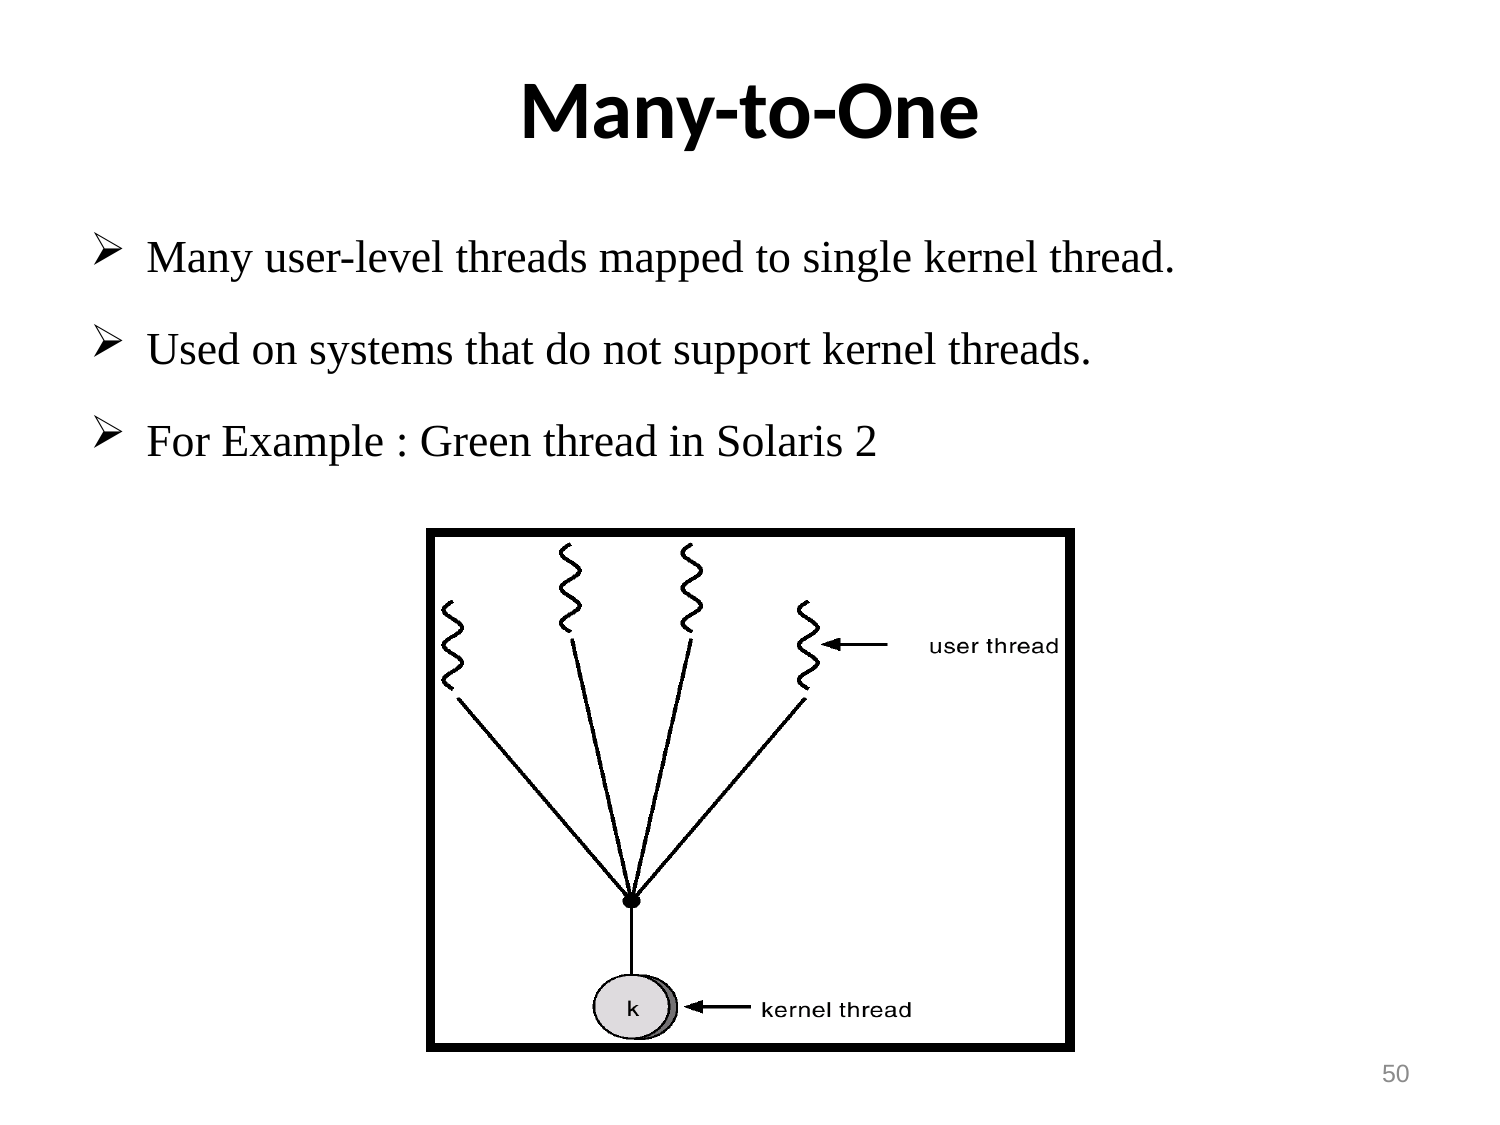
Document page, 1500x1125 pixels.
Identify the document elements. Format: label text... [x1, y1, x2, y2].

list Many user-level threads mapped to single kernel thread. Used on systems that do not support kernel threads. For Example : Green thread in Solaris 2 [75, 192, 1425, 935]
slide_number 50 [1074, 1042, 1425, 1103]
title Many-to-One [75, 45, 1425, 165]
picture [434, 537, 1066, 1043]
